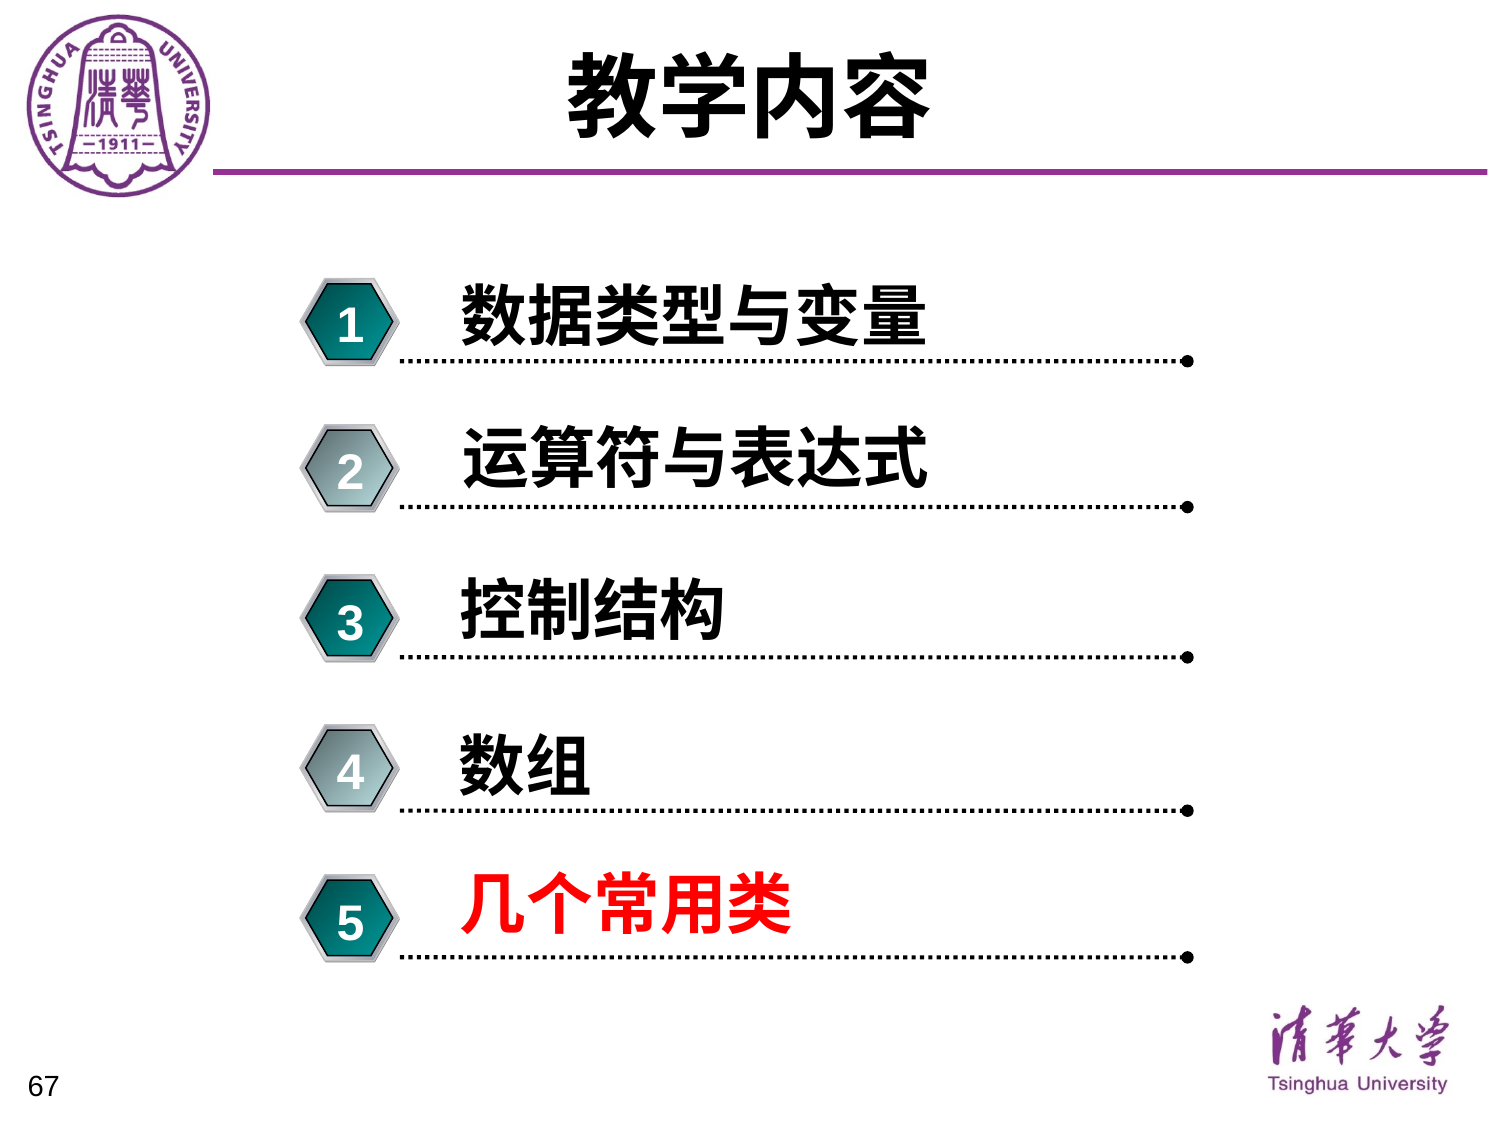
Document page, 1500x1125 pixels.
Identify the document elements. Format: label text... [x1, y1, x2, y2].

picture [1262, 999, 1454, 1101]
text_box 数据类型与变量 [446, 266, 944, 361]
text_box 控制结构 [444, 560, 742, 655]
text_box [299, 724, 400, 813]
footer 67 [12, 1059, 176, 1125]
title 教学内容 [24, 37, 1476, 151]
picture [24, 12, 213, 37]
text_box [1179, 500, 1194, 514]
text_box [299, 278, 400, 367]
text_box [299, 424, 400, 513]
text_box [299, 574, 400, 663]
text_box [1179, 651, 1194, 664]
text_box 几个常用类 [445, 853, 809, 949]
text_box 运算符与表达式 [447, 408, 961, 504]
text_box 数组 [444, 716, 608, 811]
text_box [299, 874, 400, 963]
text_box [1179, 355, 1194, 368]
text_box [1179, 951, 1194, 964]
text_box [1179, 804, 1194, 817]
picture [24, 151, 213, 200]
